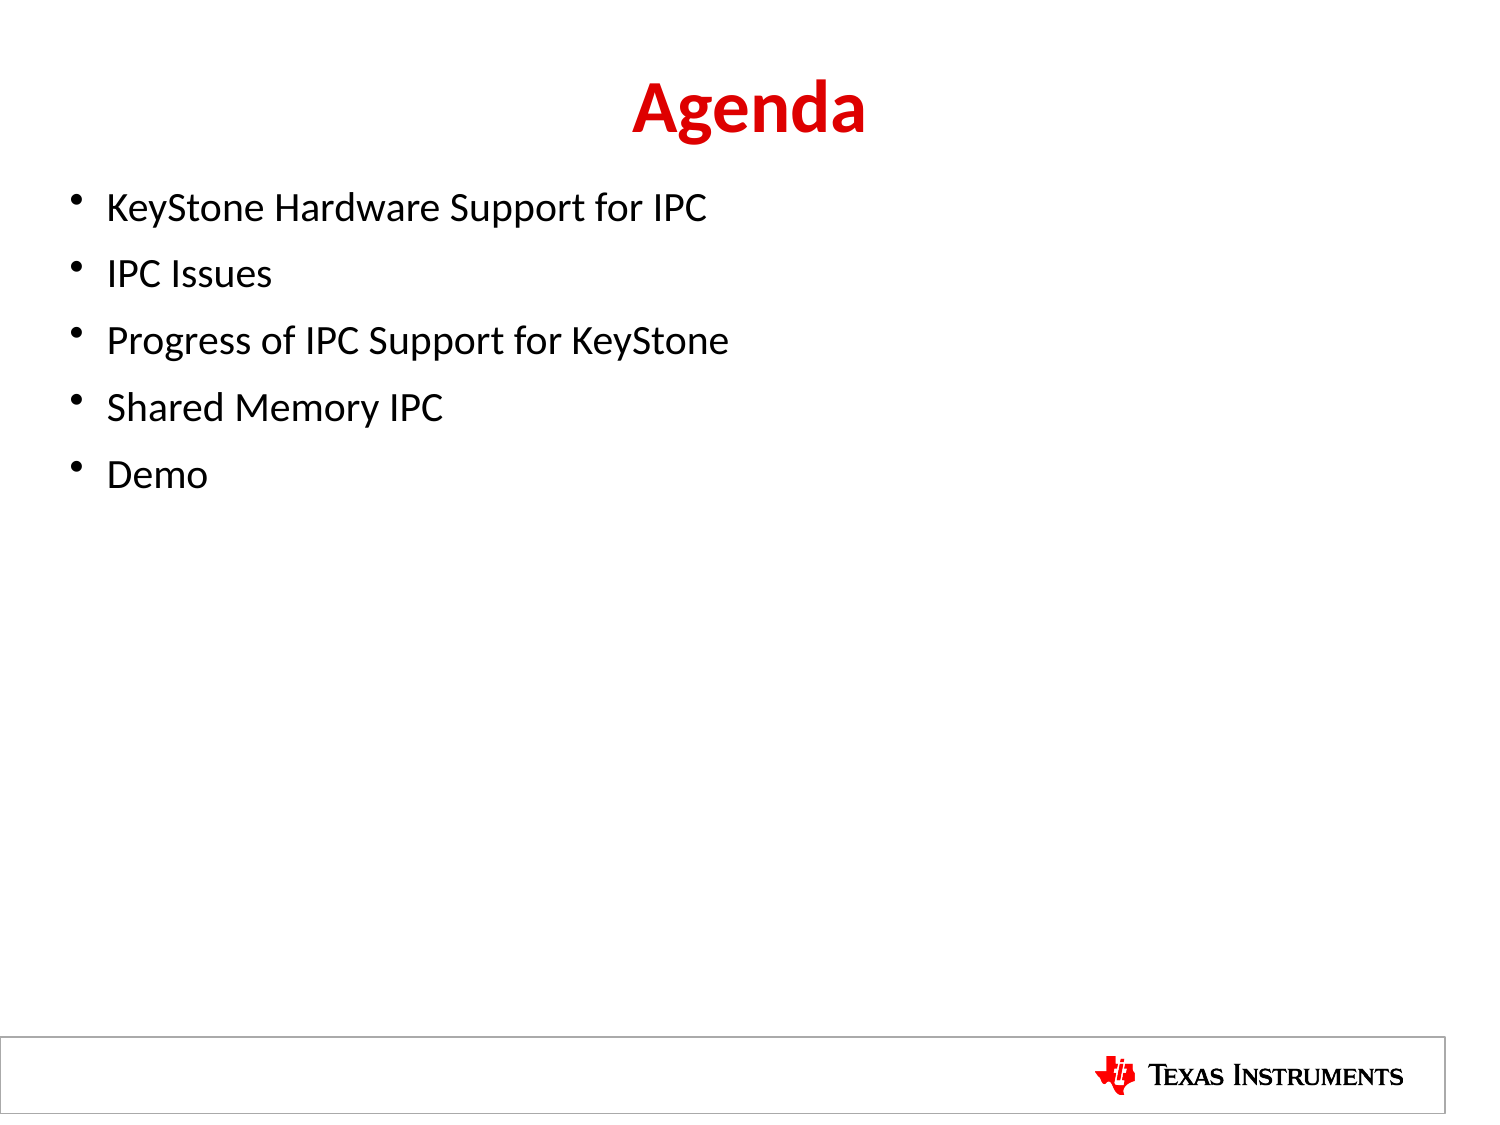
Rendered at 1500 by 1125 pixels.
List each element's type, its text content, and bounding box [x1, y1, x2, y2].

picture [1095, 1056, 1403, 1095]
title Agenda [74, 44, 1426, 171]
list KeyStone Hardware Support for IPC IPC Issues Progress of IPC Support for KeyStone Shared Memory IPC Demo [54, 171, 1444, 984]
